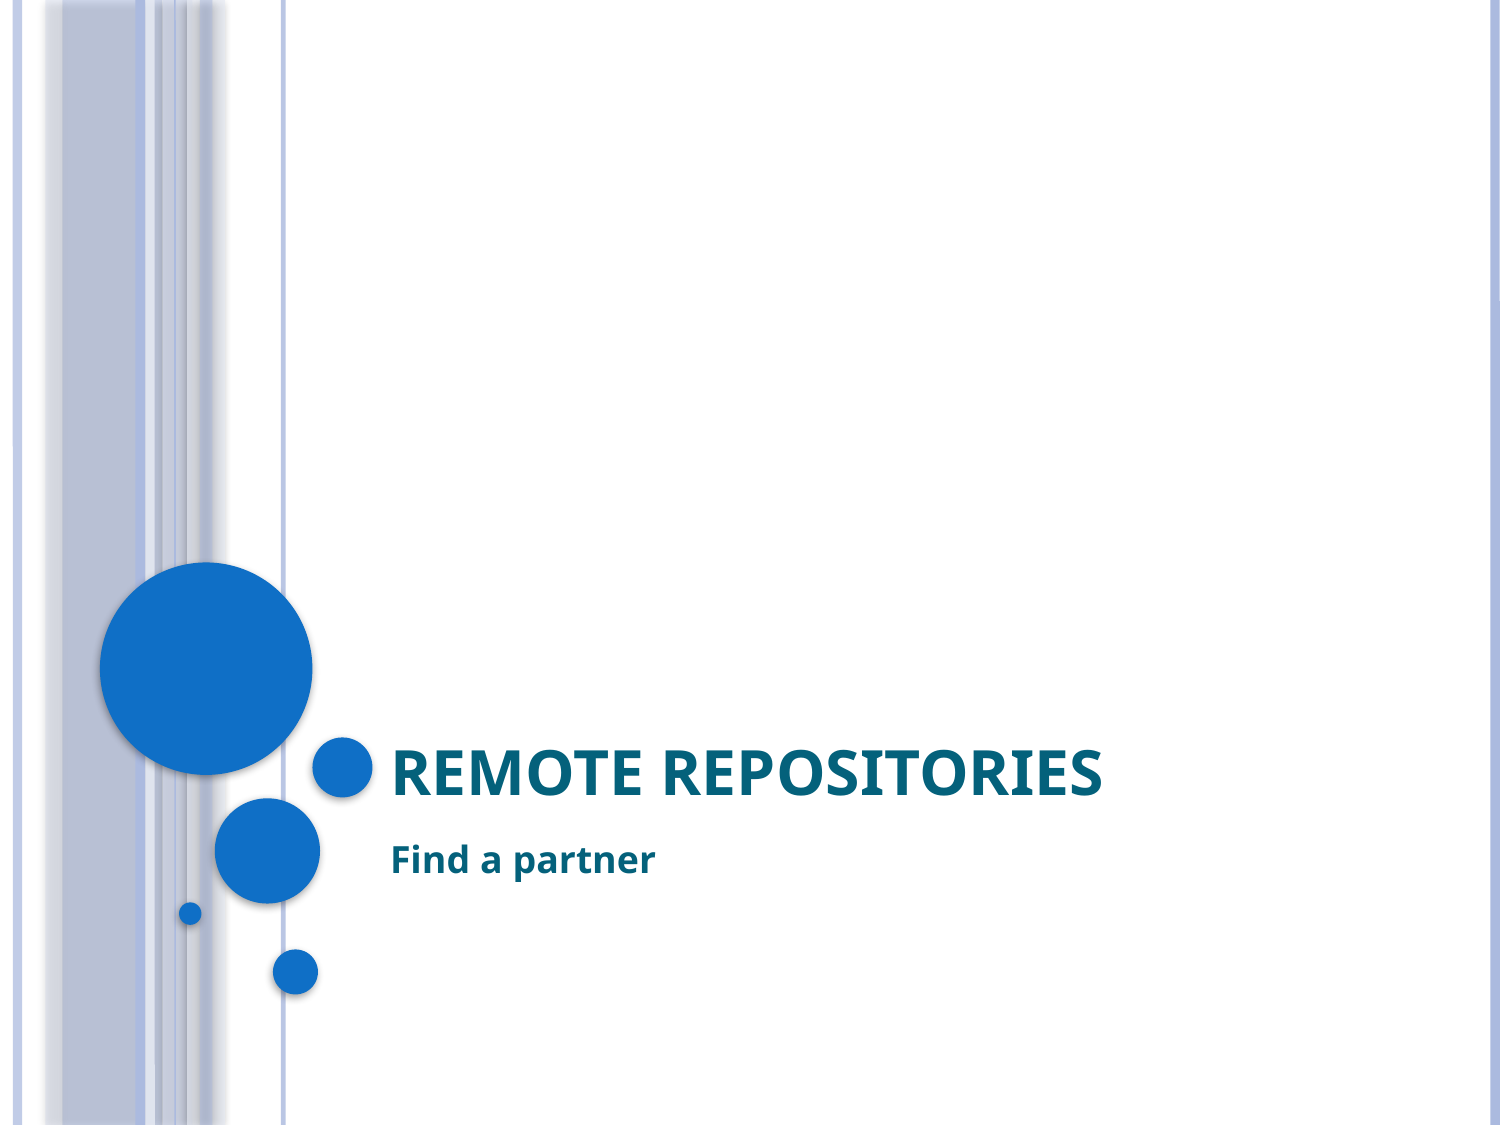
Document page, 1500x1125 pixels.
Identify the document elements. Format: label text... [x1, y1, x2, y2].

subtitle Find a partner [375, 820, 1388, 1046]
title Remote Repositories [375, 512, 1388, 820]
